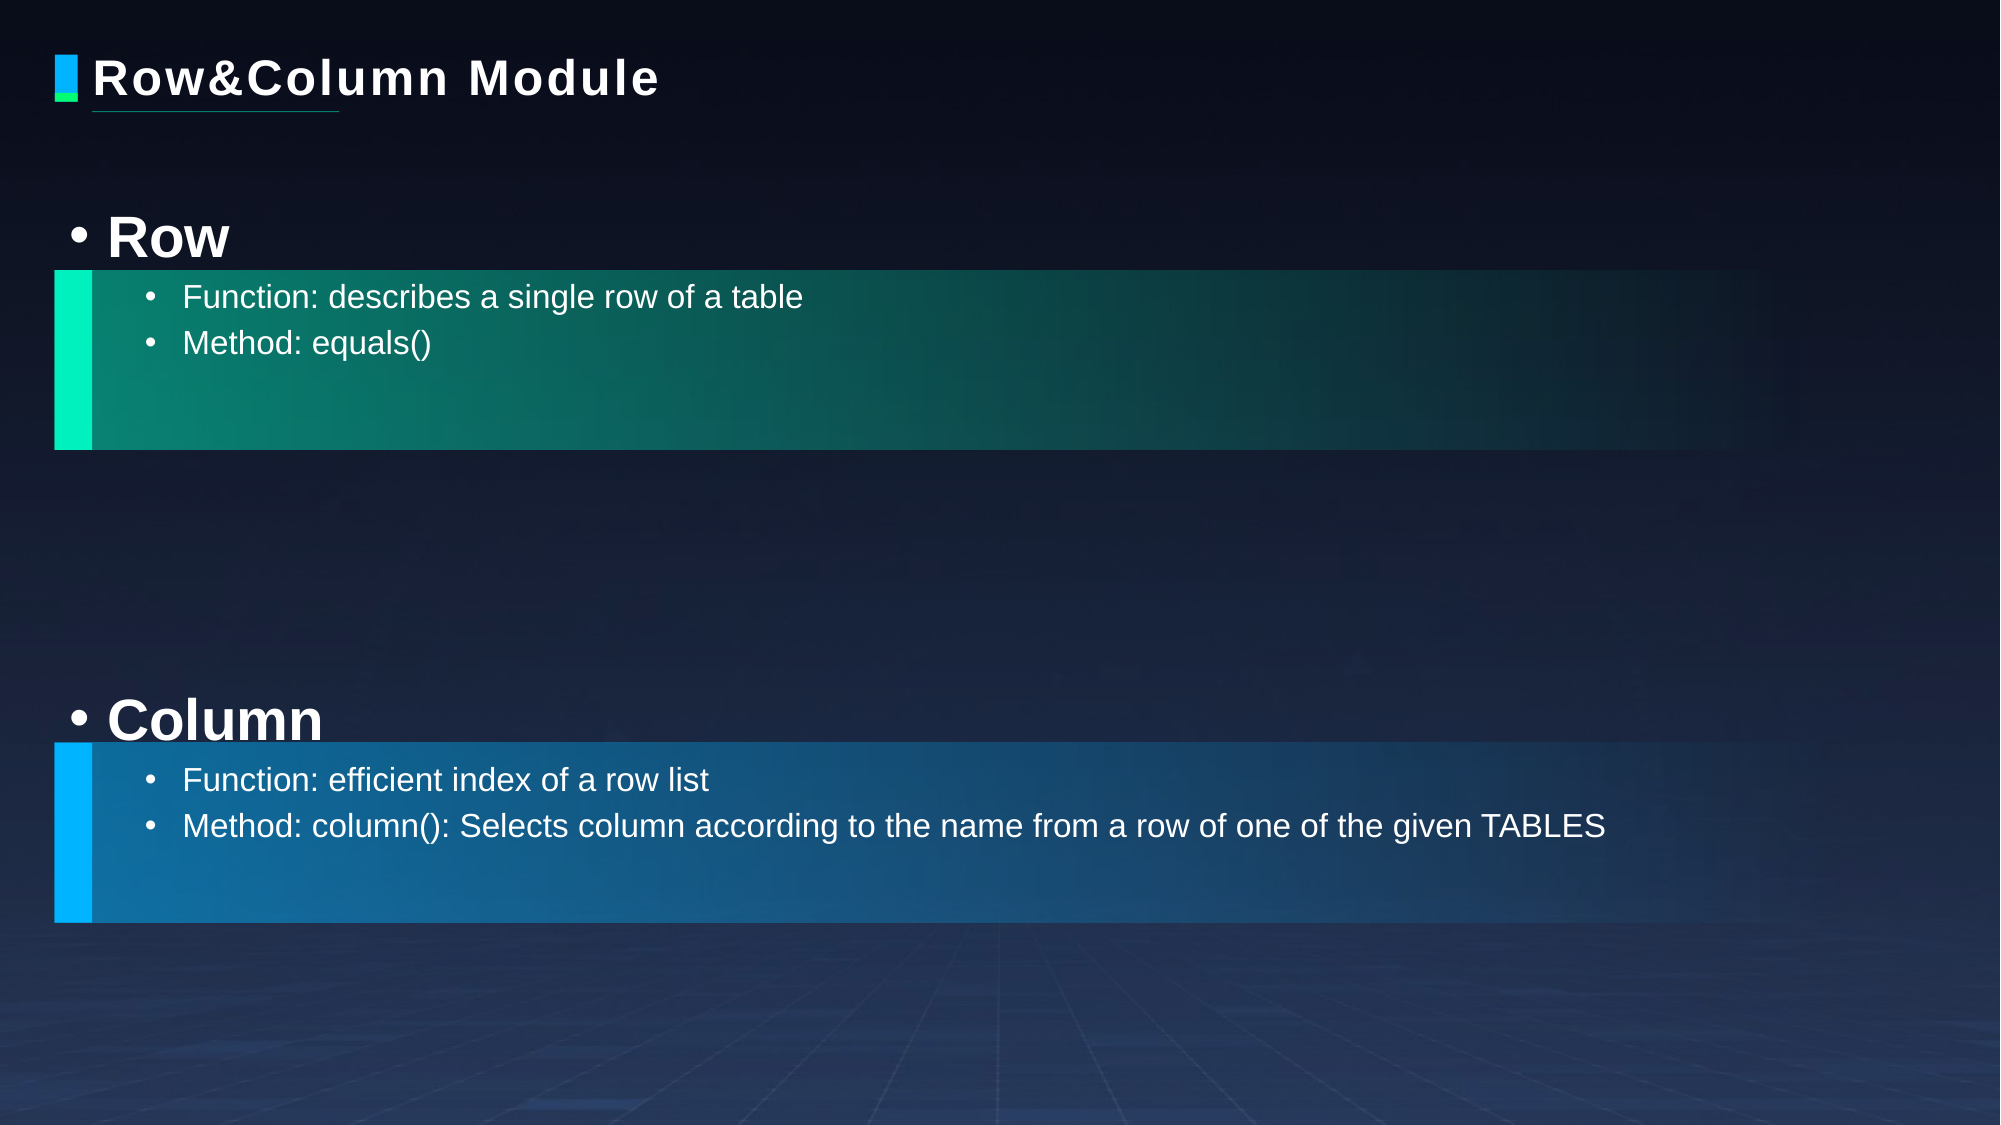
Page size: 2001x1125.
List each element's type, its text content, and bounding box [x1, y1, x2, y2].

title Row&Column Module [77, 44, 1919, 118]
picture [0, 0, 2000, 1125]
text_box [54, 742, 93, 924]
text_box [54, 269, 93, 451]
list Row Function: describes a single row of a table Method: equals() Column Function: efficient index of a row list Method: column(): Selects column according to the name from a row of one of the given TABLES [54, 133, 1908, 1081]
